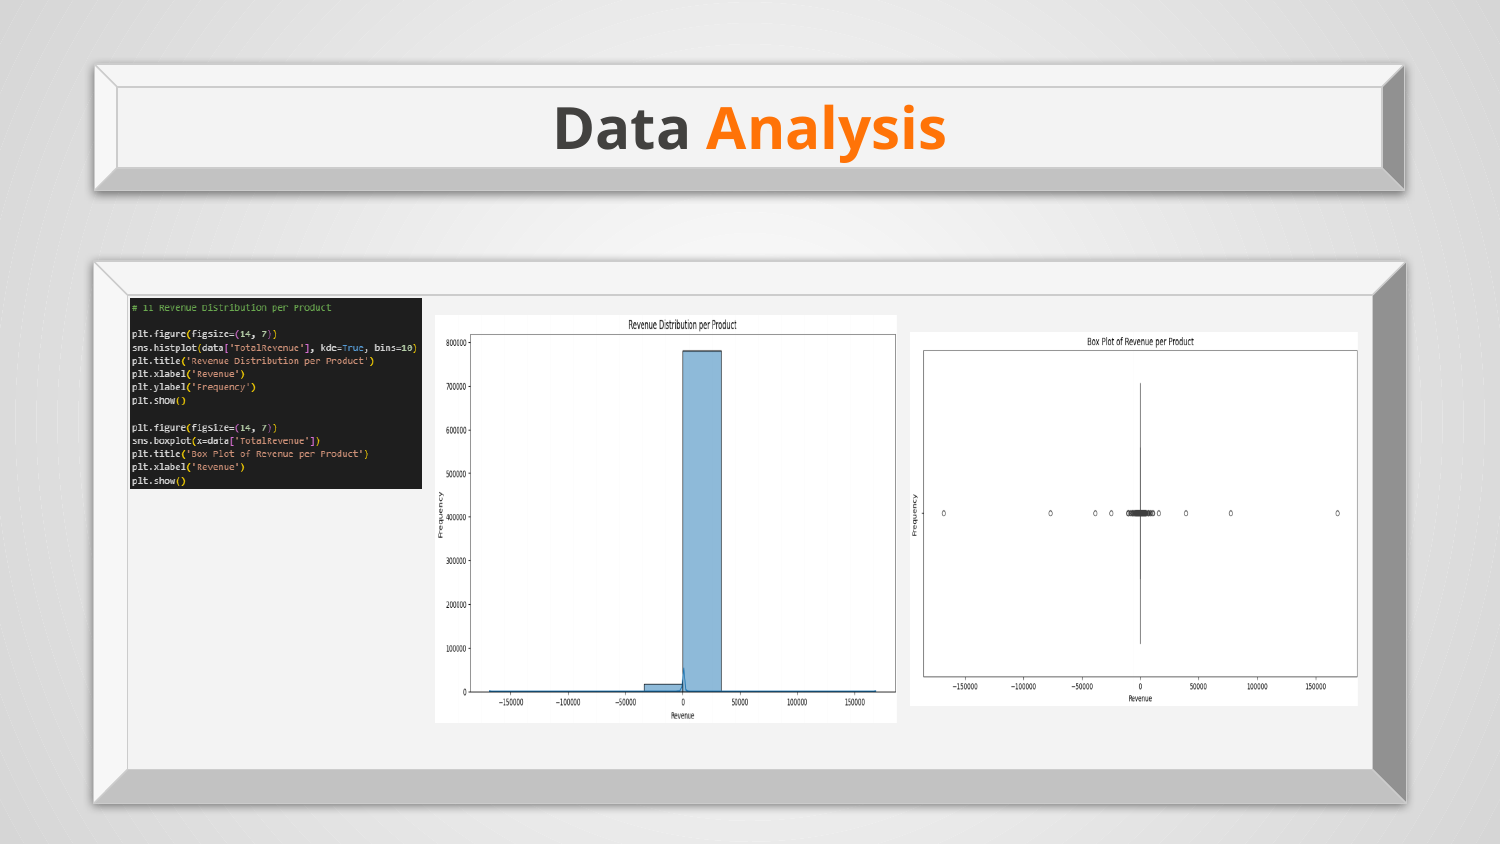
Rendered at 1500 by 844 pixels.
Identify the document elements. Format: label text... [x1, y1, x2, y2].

text_box [93, 260, 1407, 804]
picture [130, 298, 422, 489]
picture [910, 332, 1358, 706]
title Data Analysis [118, 88, 1382, 164]
picture [435, 314, 897, 723]
